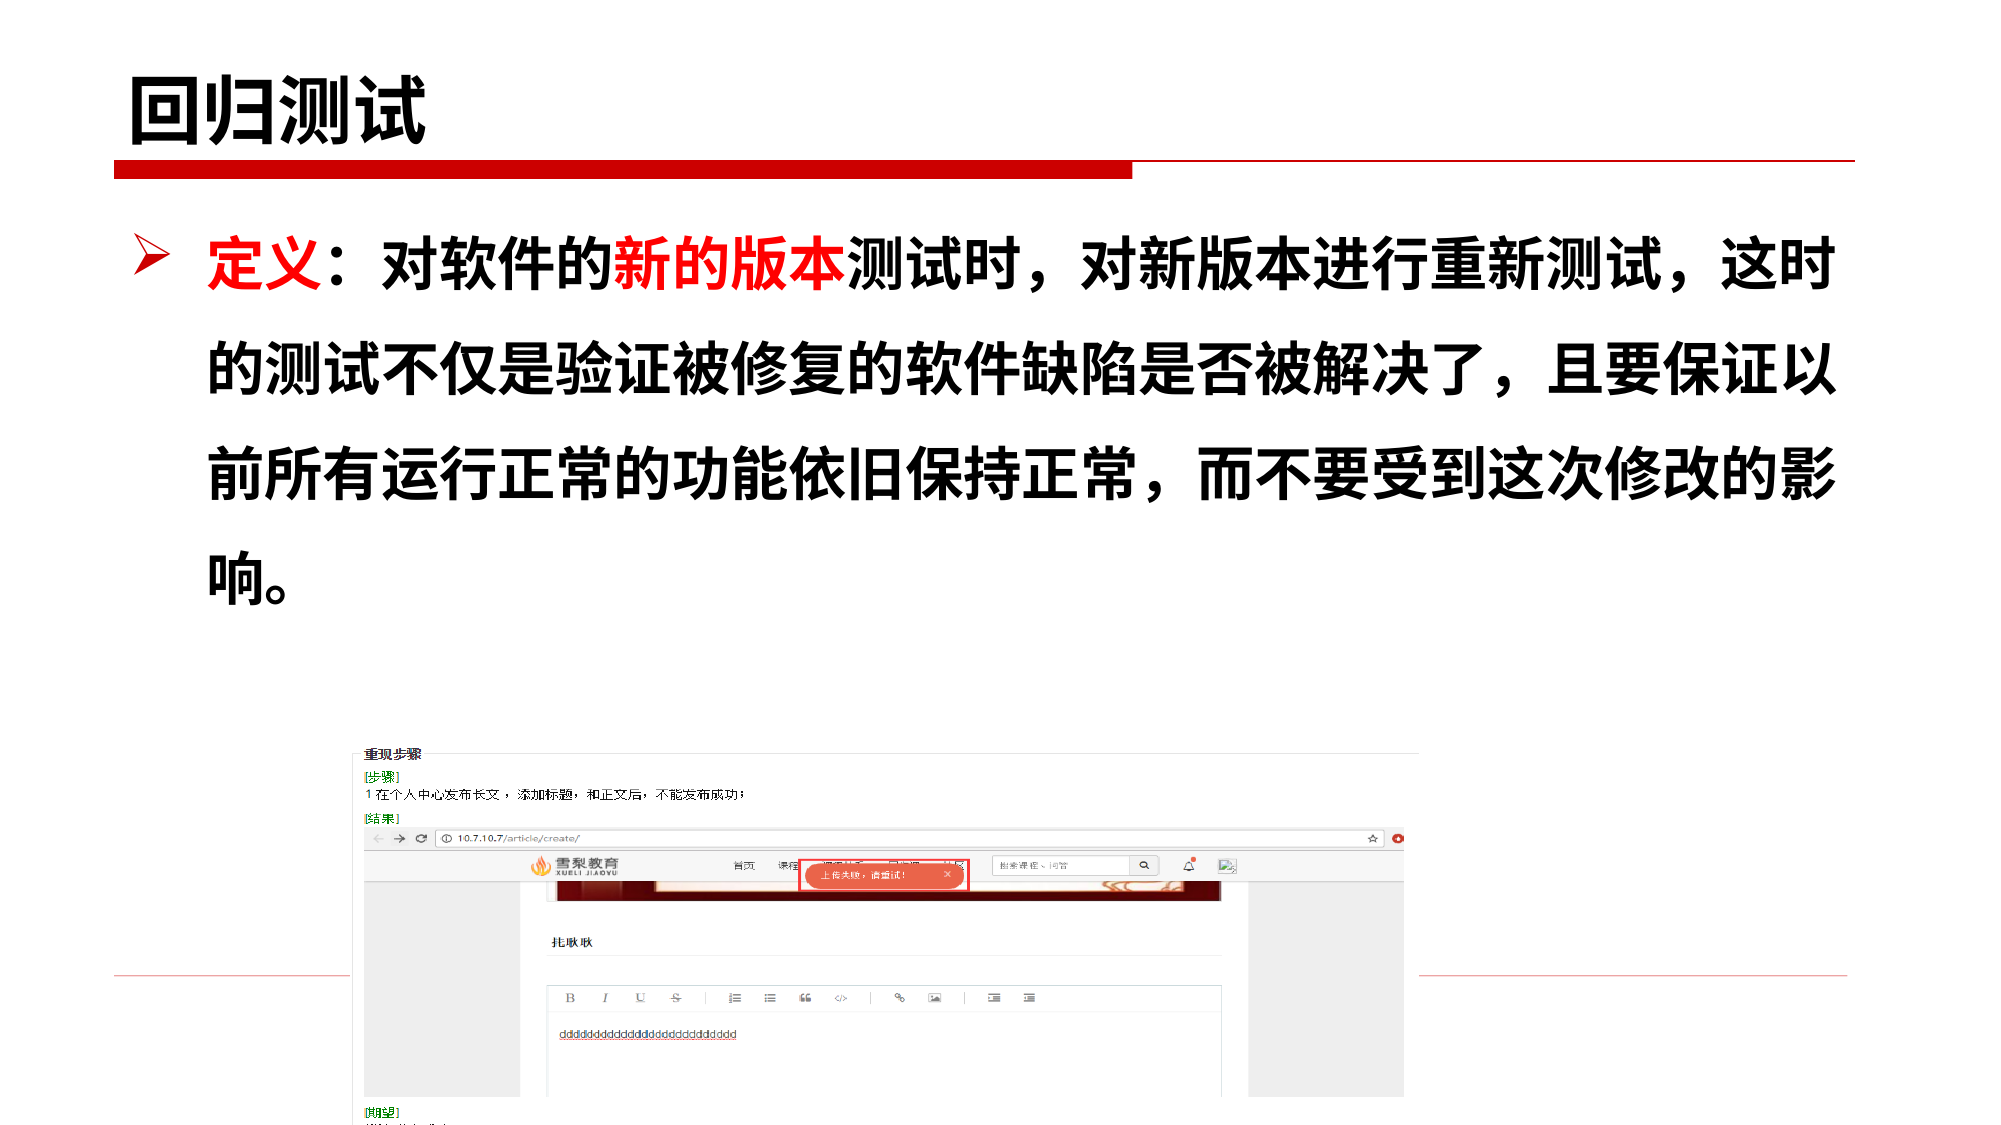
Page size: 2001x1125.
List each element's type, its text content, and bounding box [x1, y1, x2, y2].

picture [350, 739, 1419, 1125]
title 回归测试 [112, 42, 1863, 161]
list 定义：对软件的新的版本测试时，对新版本进行重新测试，这时的测试不仅是验证被修复的软件缺陷是否被解决了，且要保证以前所有运行正常的功能依旧保持正常，而不要受到这次修改的影响。 [114, 184, 1865, 885]
